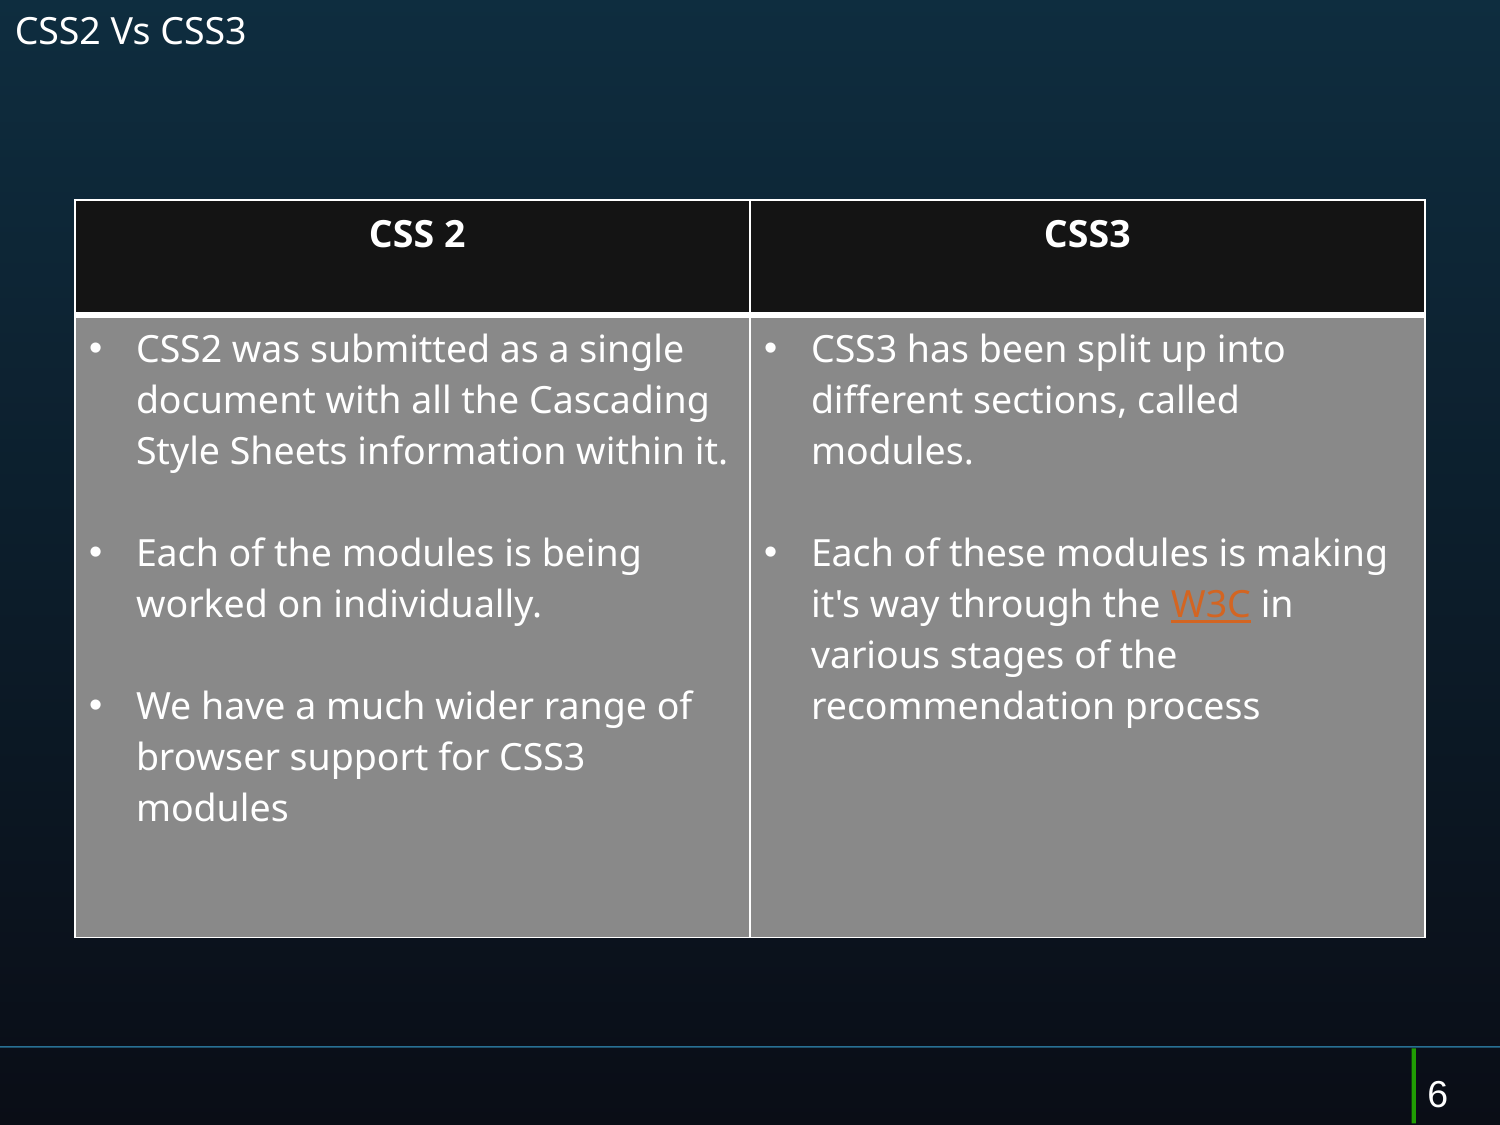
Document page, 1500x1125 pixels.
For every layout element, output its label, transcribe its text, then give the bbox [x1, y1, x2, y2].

slide_number 6 [1412, 1062, 1500, 1100]
title CSS2 Vs CSS3 [0, 0, 1125, 88]
table_header CSS3 [751, 201, 1424, 312]
table_header CSS 2 [76, 201, 749, 312]
table_cell CSS3 has been split up into different sections, called modules. Each of these modules is making it's way through the W3C in various stages of the recommendation process [751, 318, 1424, 937]
table_cell CSS2 was submitted as a single document with all the Cascading Style Sheets information within it. Each of the modules is being worked on individually. We have a much wider range of browser support for CSS3 modules [76, 318, 749, 937]
